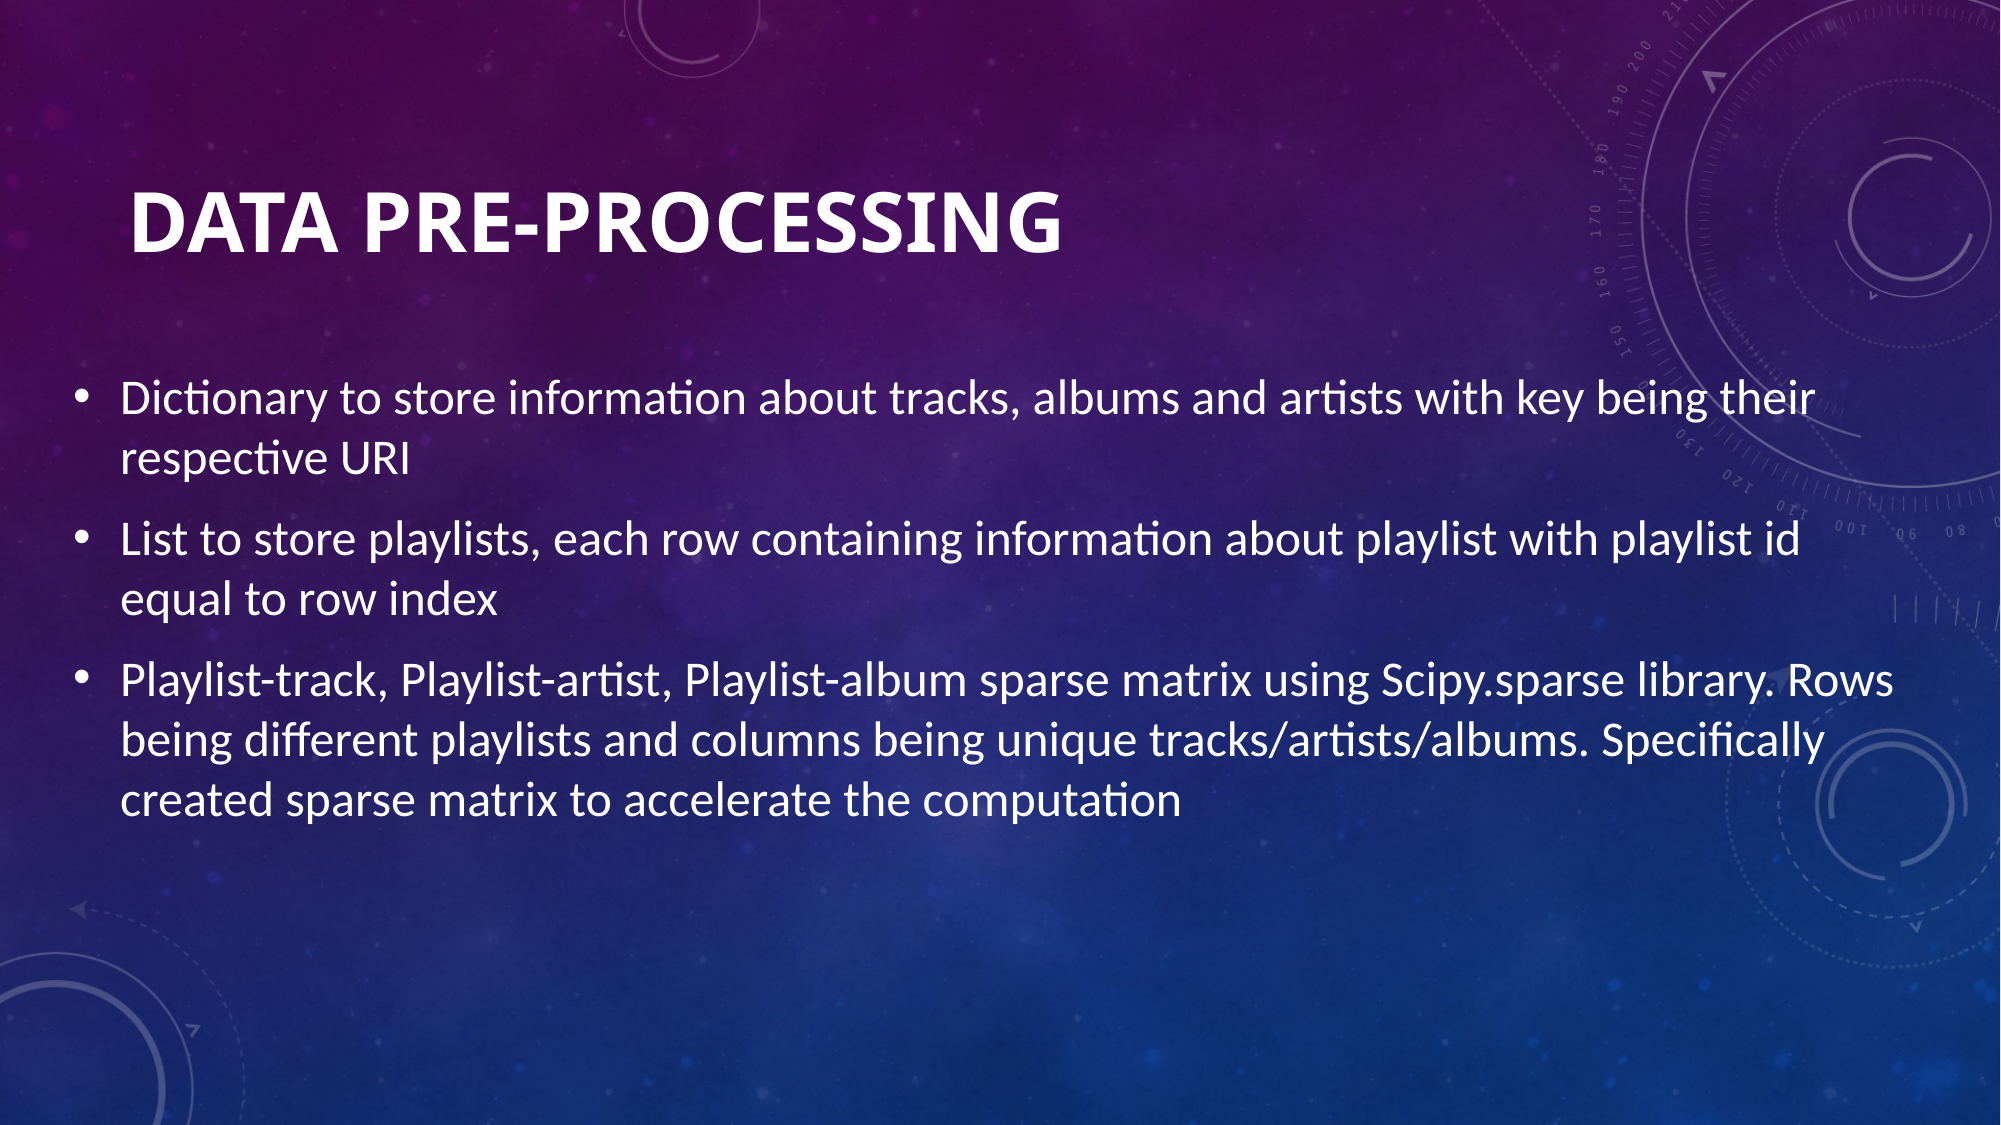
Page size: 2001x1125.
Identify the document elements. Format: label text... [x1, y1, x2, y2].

picture [0, 0, 2001, 1125]
list Dictionary to store information about tracks, albums and artists with key being their respective URI List to store playlists, each row containing information about playlist with playlist id equal to row index Playlist-track, Playlist-artist, Playlist-album sparse matrix using Scipy.sparse library. Rows being different playlists and columns being unique tracks/artists/albums. Specifically created sparse matrix to accelerate the computation [58, 241, 1929, 950]
title Data pre-processing [112, 99, 1775, 241]
